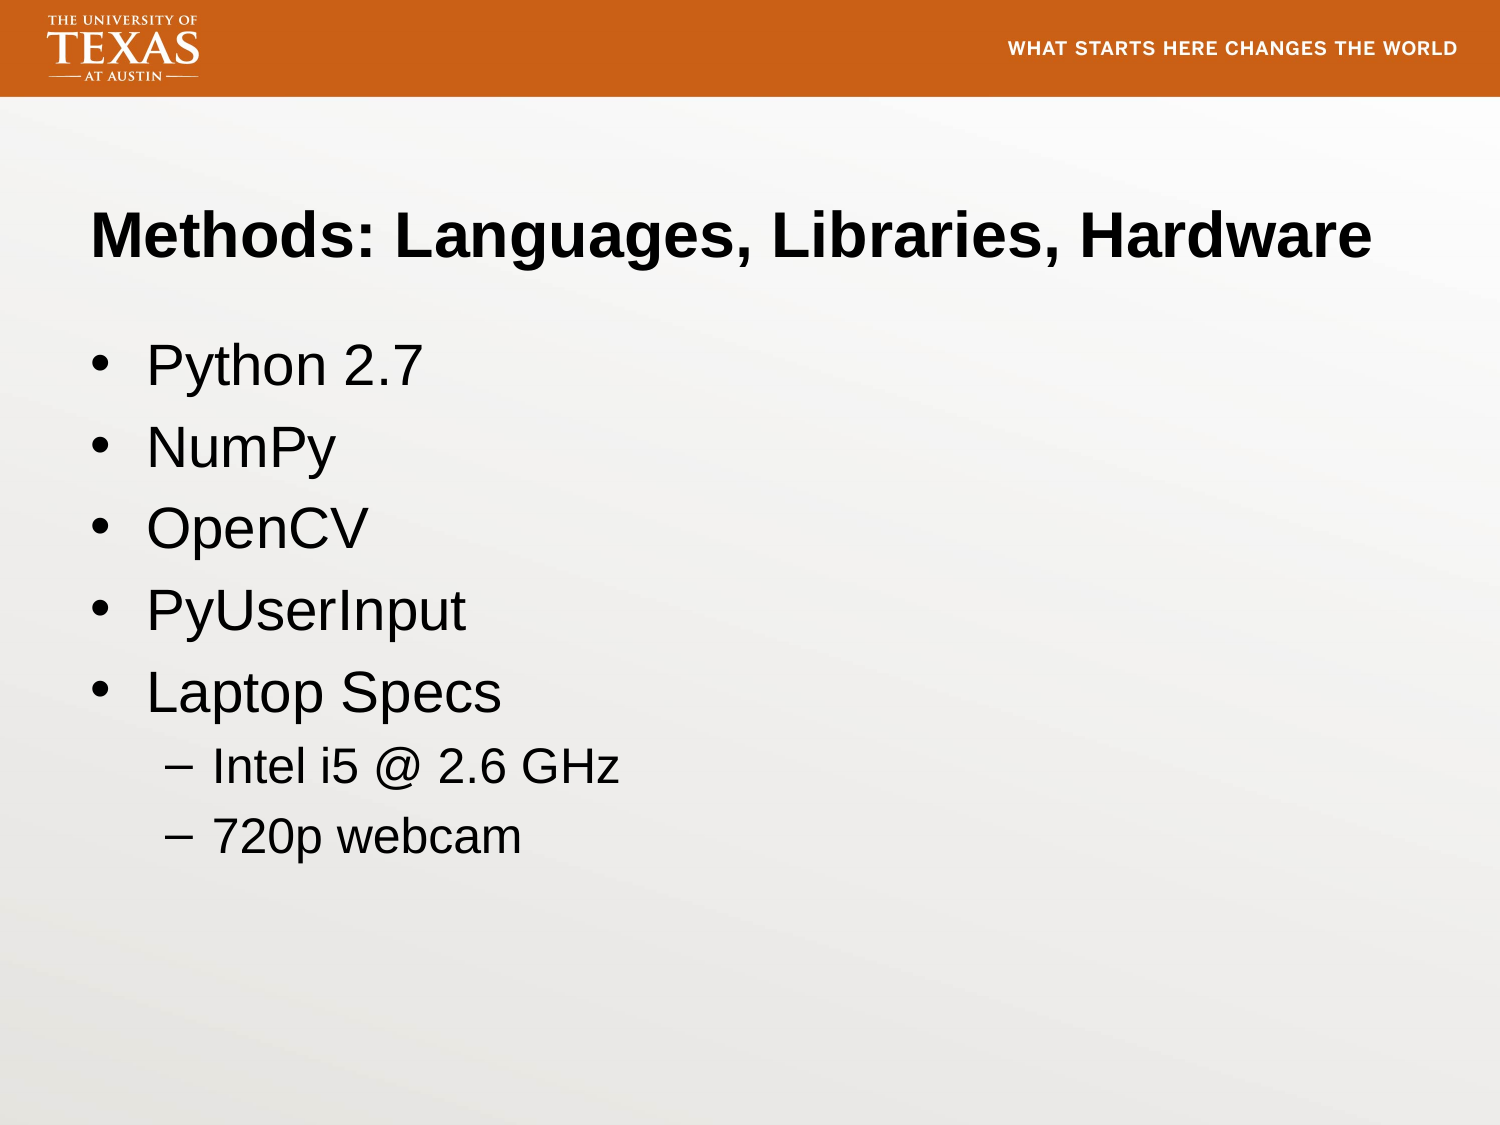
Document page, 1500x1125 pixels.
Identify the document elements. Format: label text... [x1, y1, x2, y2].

picture [0, 0, 1500, 1125]
title Methods: Languages, Libraries, Hardware [75, 137, 1425, 320]
list Python 2.7 NumPy OpenCV PyUserInput Laptop Specs Intel i5 @ 2.6 GHz 720p webcam [75, 320, 1425, 1038]
